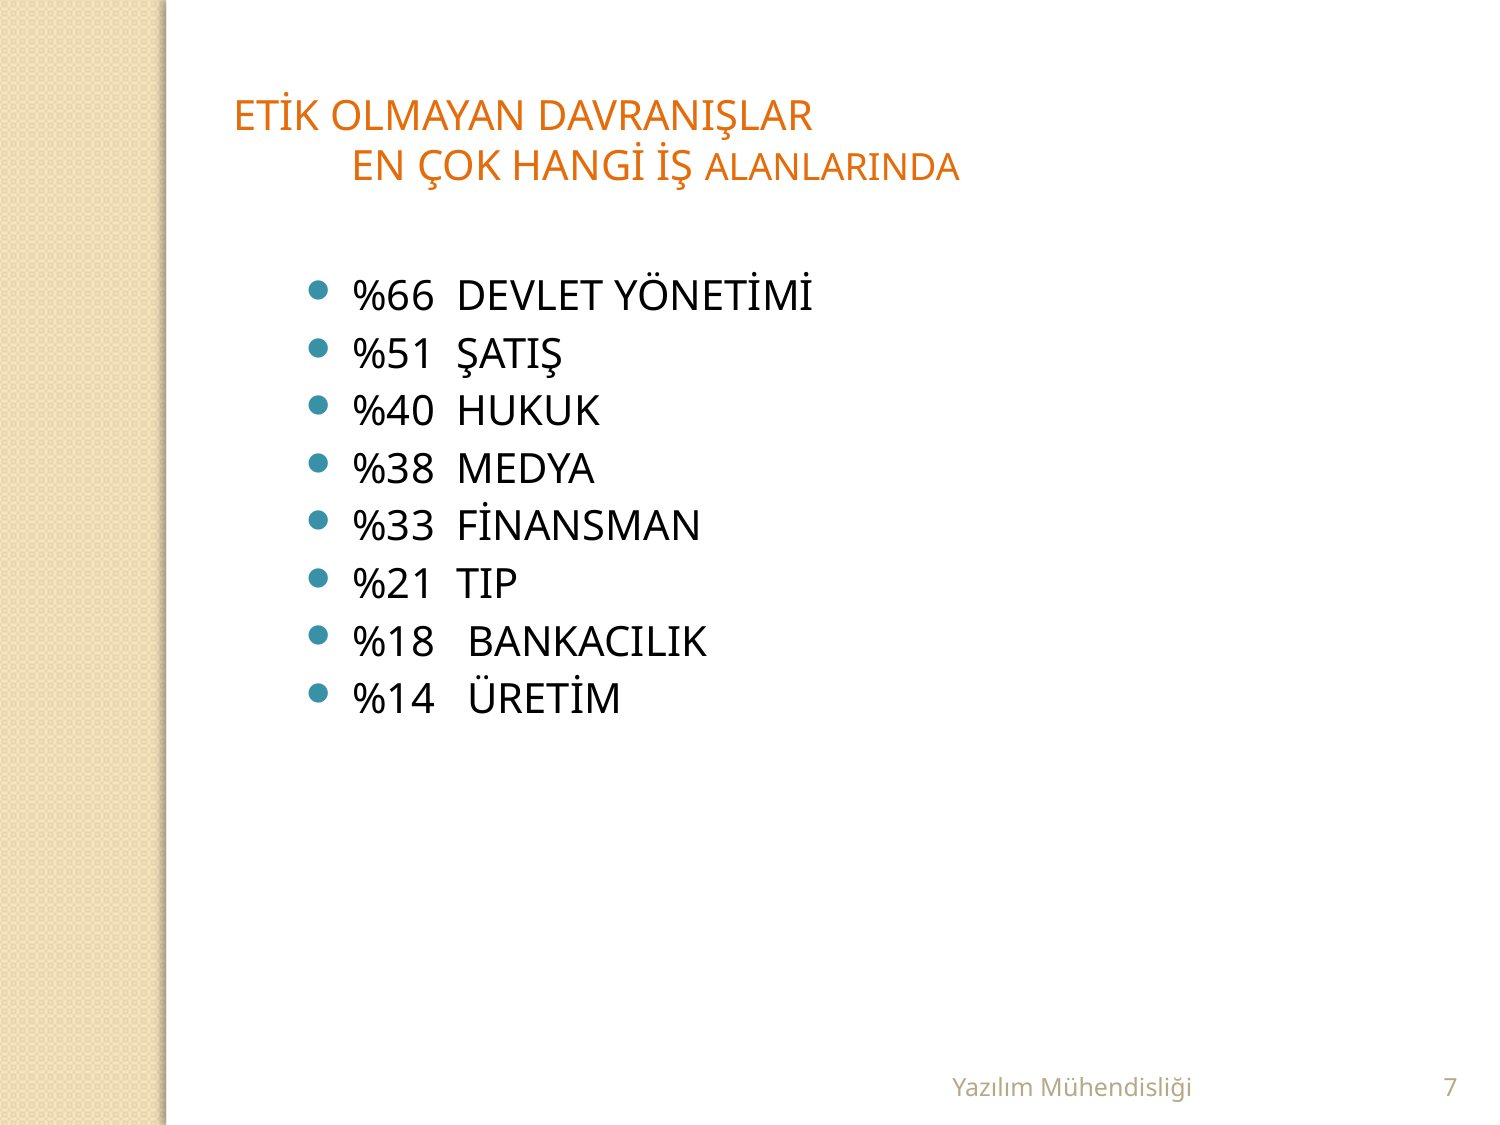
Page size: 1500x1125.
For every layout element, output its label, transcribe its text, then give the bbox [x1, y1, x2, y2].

list %66 DEVLET YÖNETİMİ %51 ŞATIŞ %40 HUKUK %38 MEDYA %33 FİNANSMAN %21 TIP %18 BANKACILIK %14 ÜRETİM [277, 267, 1350, 862]
footer Yazılım Mühendisliği [937, 1034, 1413, 1113]
slide_number 7 [1413, 1034, 1488, 1113]
title ETİK OLMAYAN DAVRANIŞLAR EN ÇOK HANGİ İŞ ALANLARINDA [218, 45, 1436, 233]
